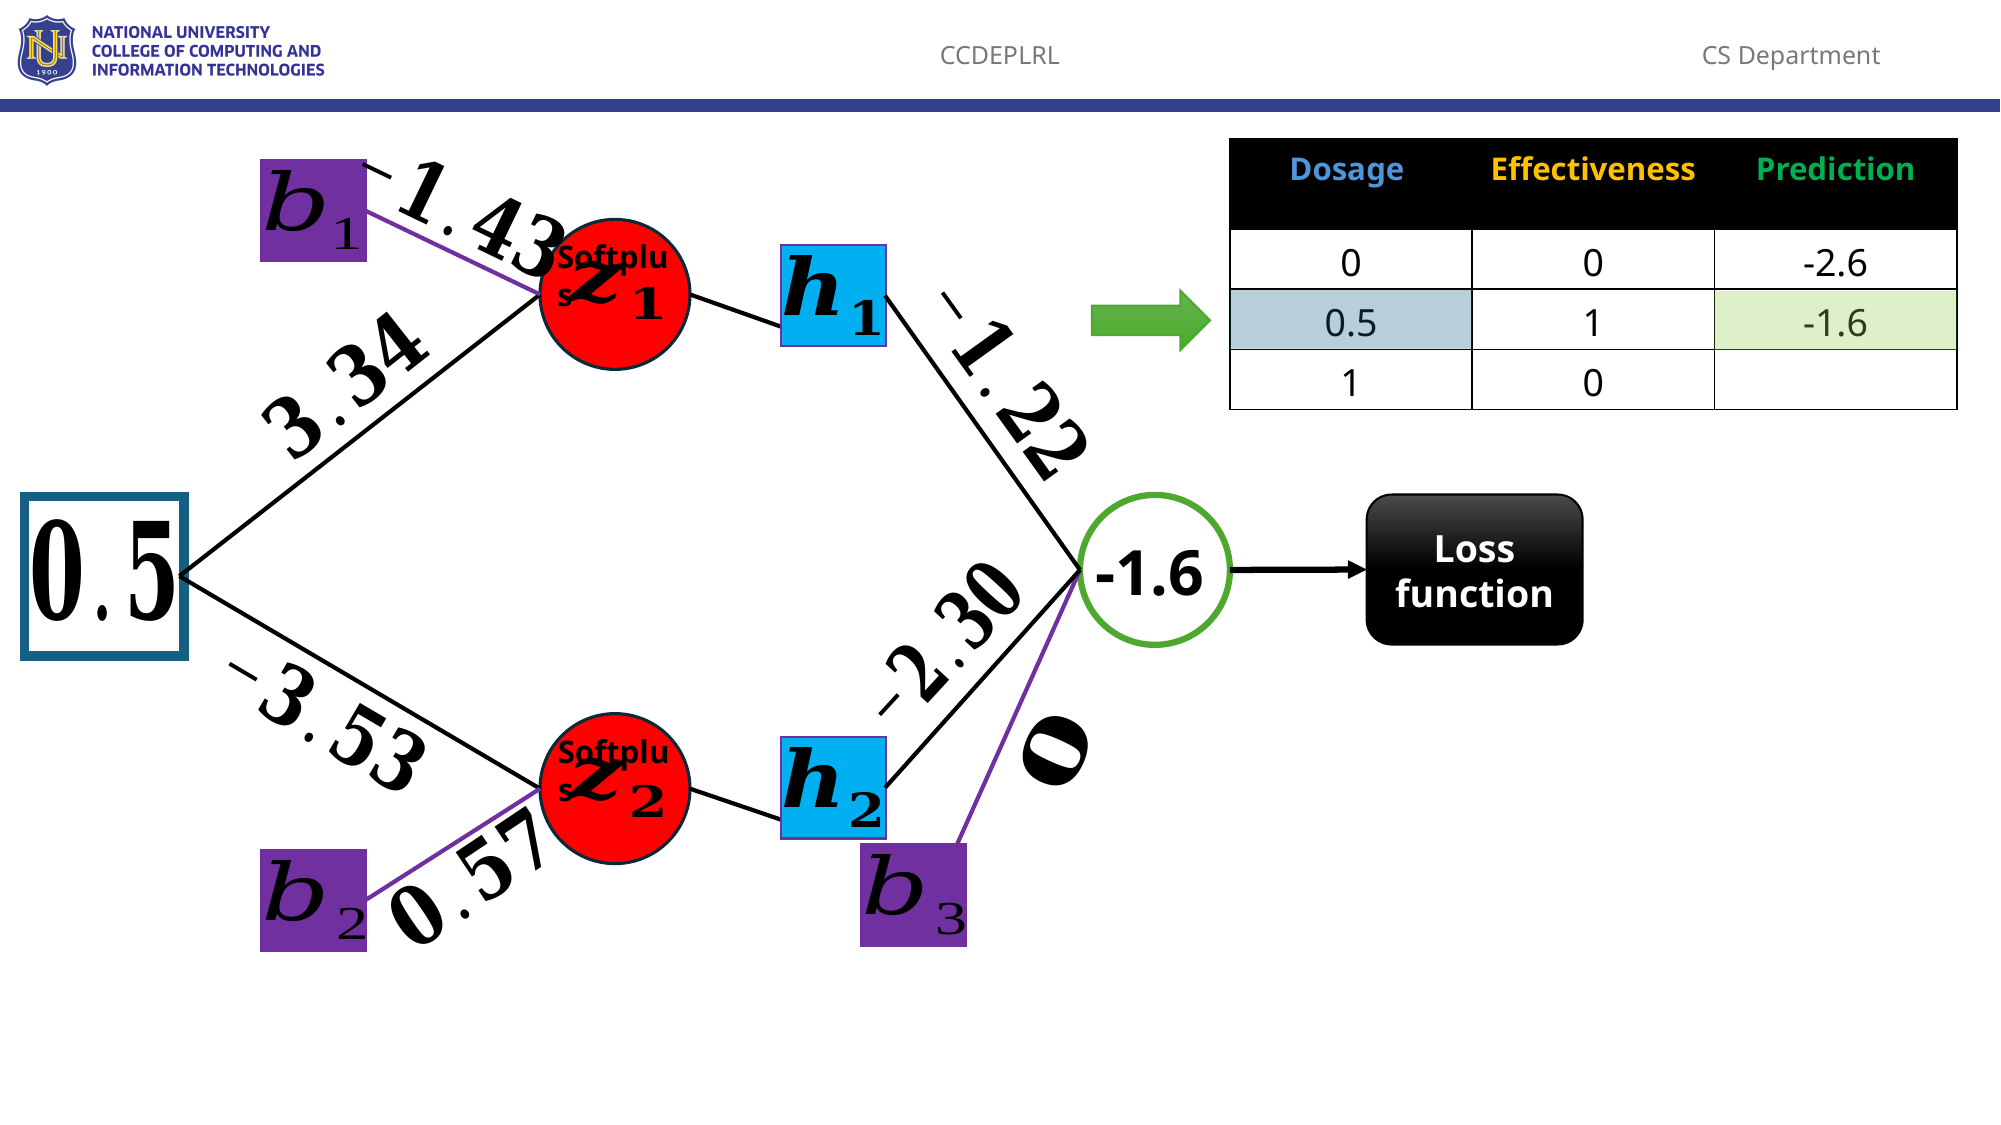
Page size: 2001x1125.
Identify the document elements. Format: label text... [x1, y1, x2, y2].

text_box [1093, 616, 1217, 647]
text_box Loss function [1365, 493, 1584, 646]
text_box [1092, 493, 1217, 525]
picture [0, 0, 337, 99]
text_box [541, 762, 687, 866]
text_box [884, 569, 1081, 789]
text_box [573, 217, 657, 230]
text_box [178, 293, 541, 575]
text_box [884, 294, 1081, 569]
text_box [689, 293, 783, 297]
text_box [542, 320, 688, 371]
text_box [364, 210, 541, 295]
text_box [1713, 289, 1958, 351]
text_box Softplus [542, 230, 695, 320]
text_box [1228, 288, 1474, 350]
text_box [1090, 288, 1212, 353]
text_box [364, 788, 541, 901]
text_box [178, 575, 541, 790]
text_box Softplus [543, 725, 696, 815]
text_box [949, 789, 1081, 861]
text_box [1220, 529, 1232, 611]
text_box -1.6 [1081, 525, 1220, 616]
text_box [572, 712, 658, 725]
